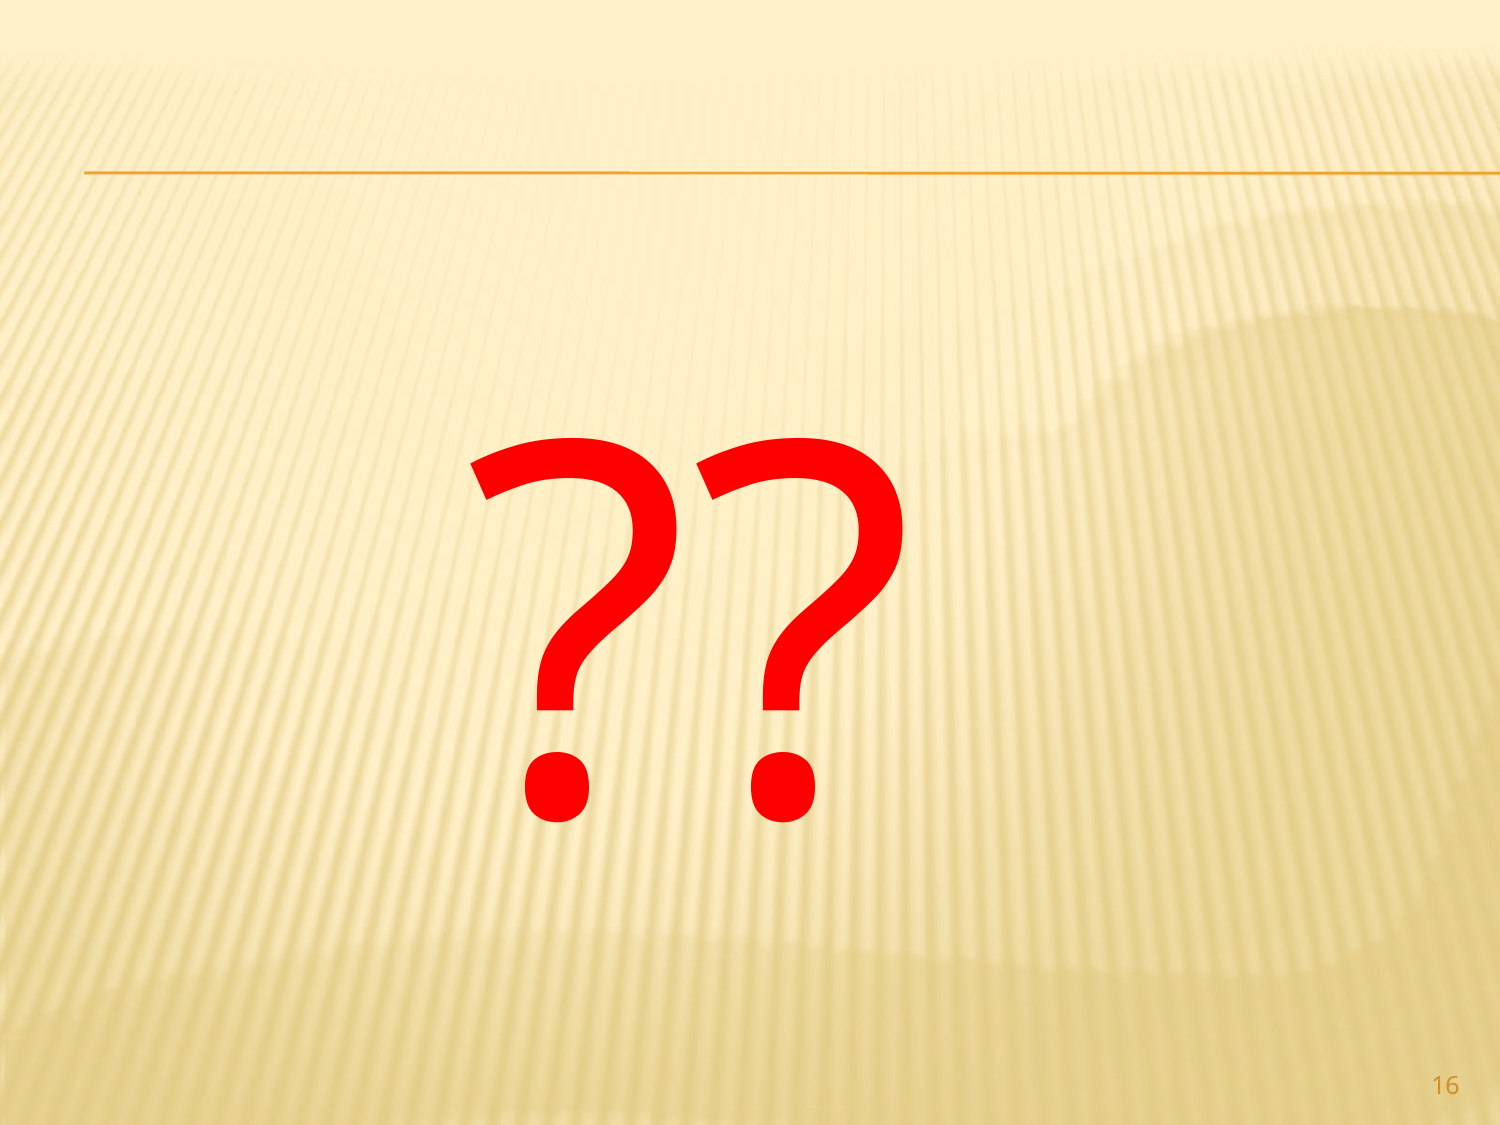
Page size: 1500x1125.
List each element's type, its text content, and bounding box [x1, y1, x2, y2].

slide_number 16 [1350, 1061, 1475, 1103]
list ?? [450, 287, 1050, 863]
